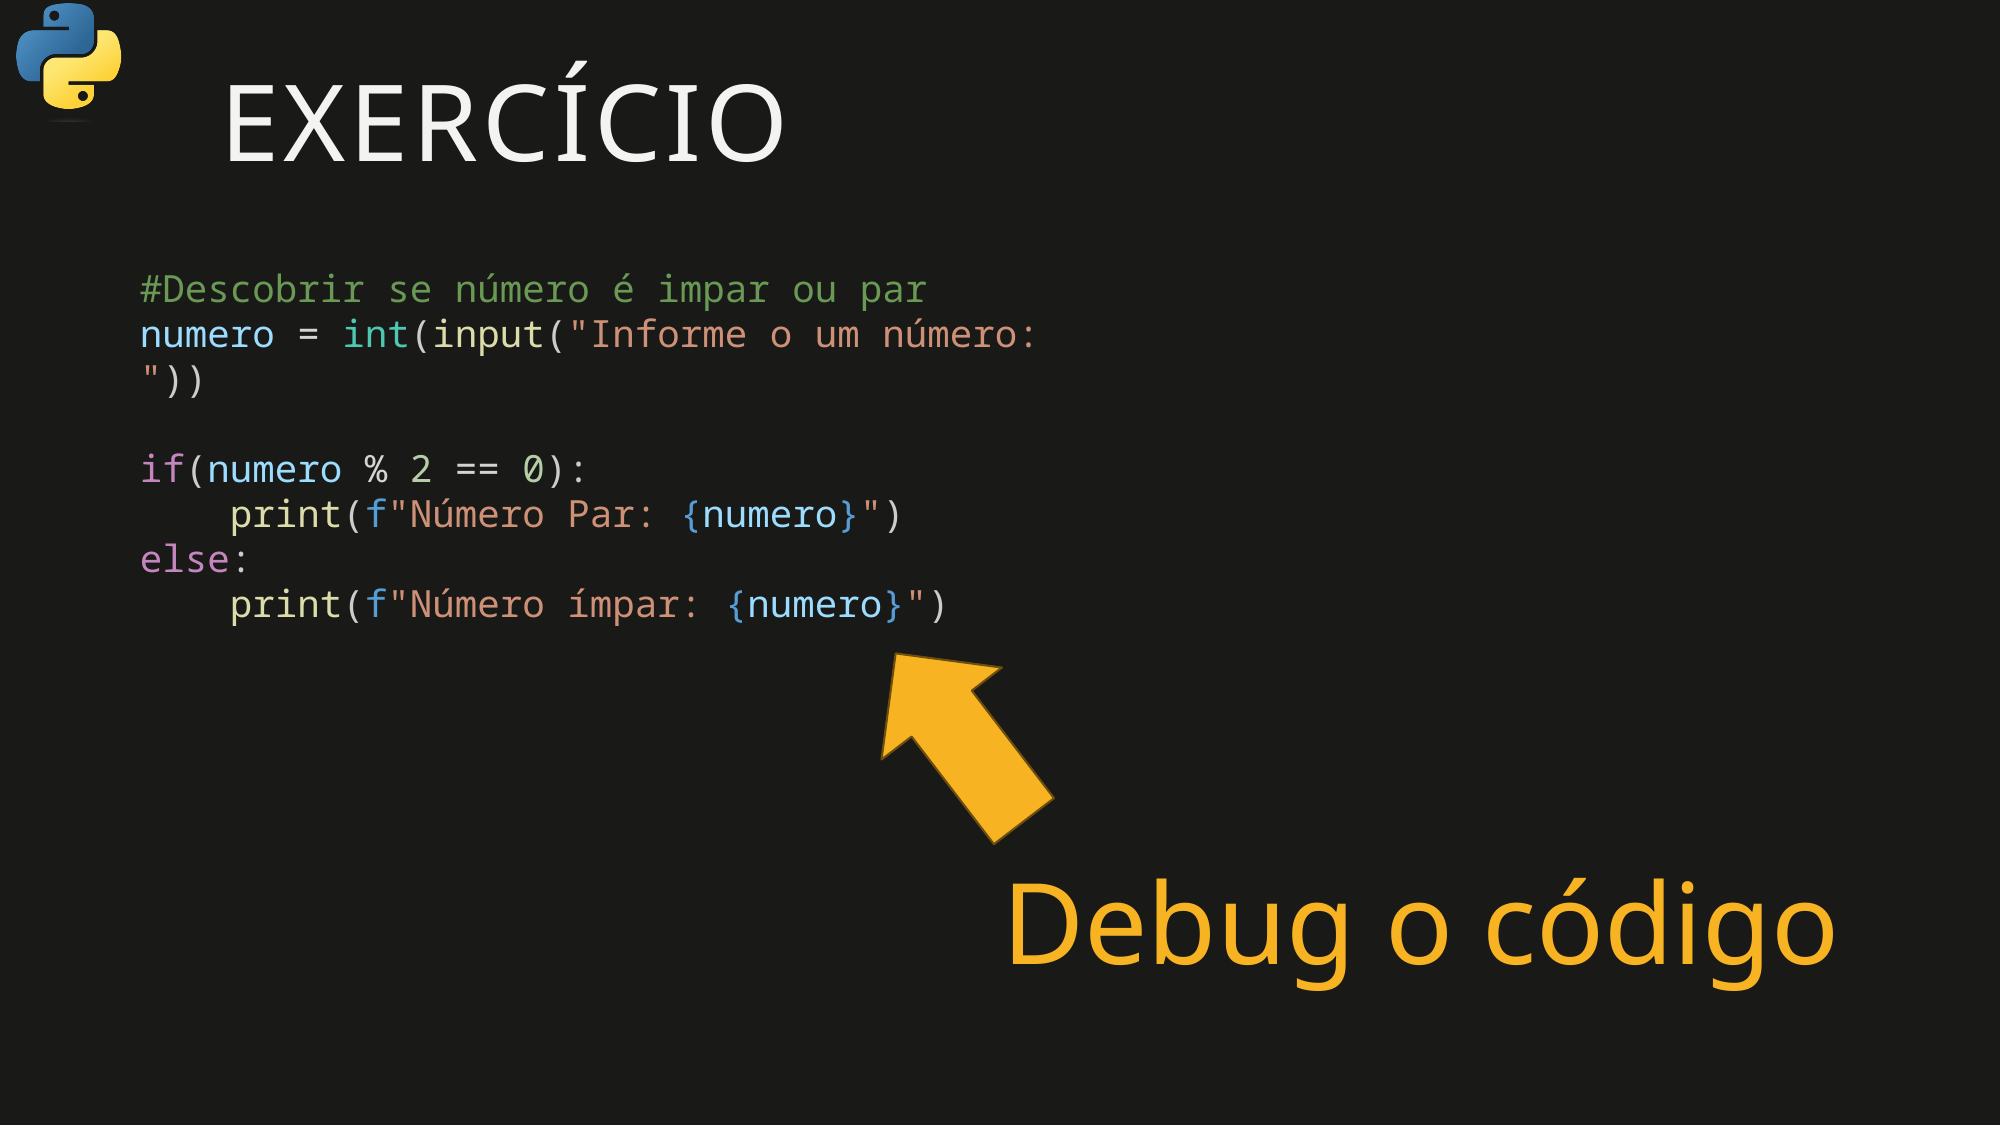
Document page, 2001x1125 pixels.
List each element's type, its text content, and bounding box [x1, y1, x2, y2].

text_box Debug o código [987, 844, 1856, 995]
text_box [880, 652, 1055, 846]
picture [16, 3, 125, 123]
title Exercício [205, 62, 1875, 308]
text_box #Descobrir se número é impar ou par numero = int(input("Informe o um número: ")) if(numero % 2 == 0): print(f"Número Par: {numero}") else: print(f"Número ímpar: {numero}") [124, 257, 1126, 633]
